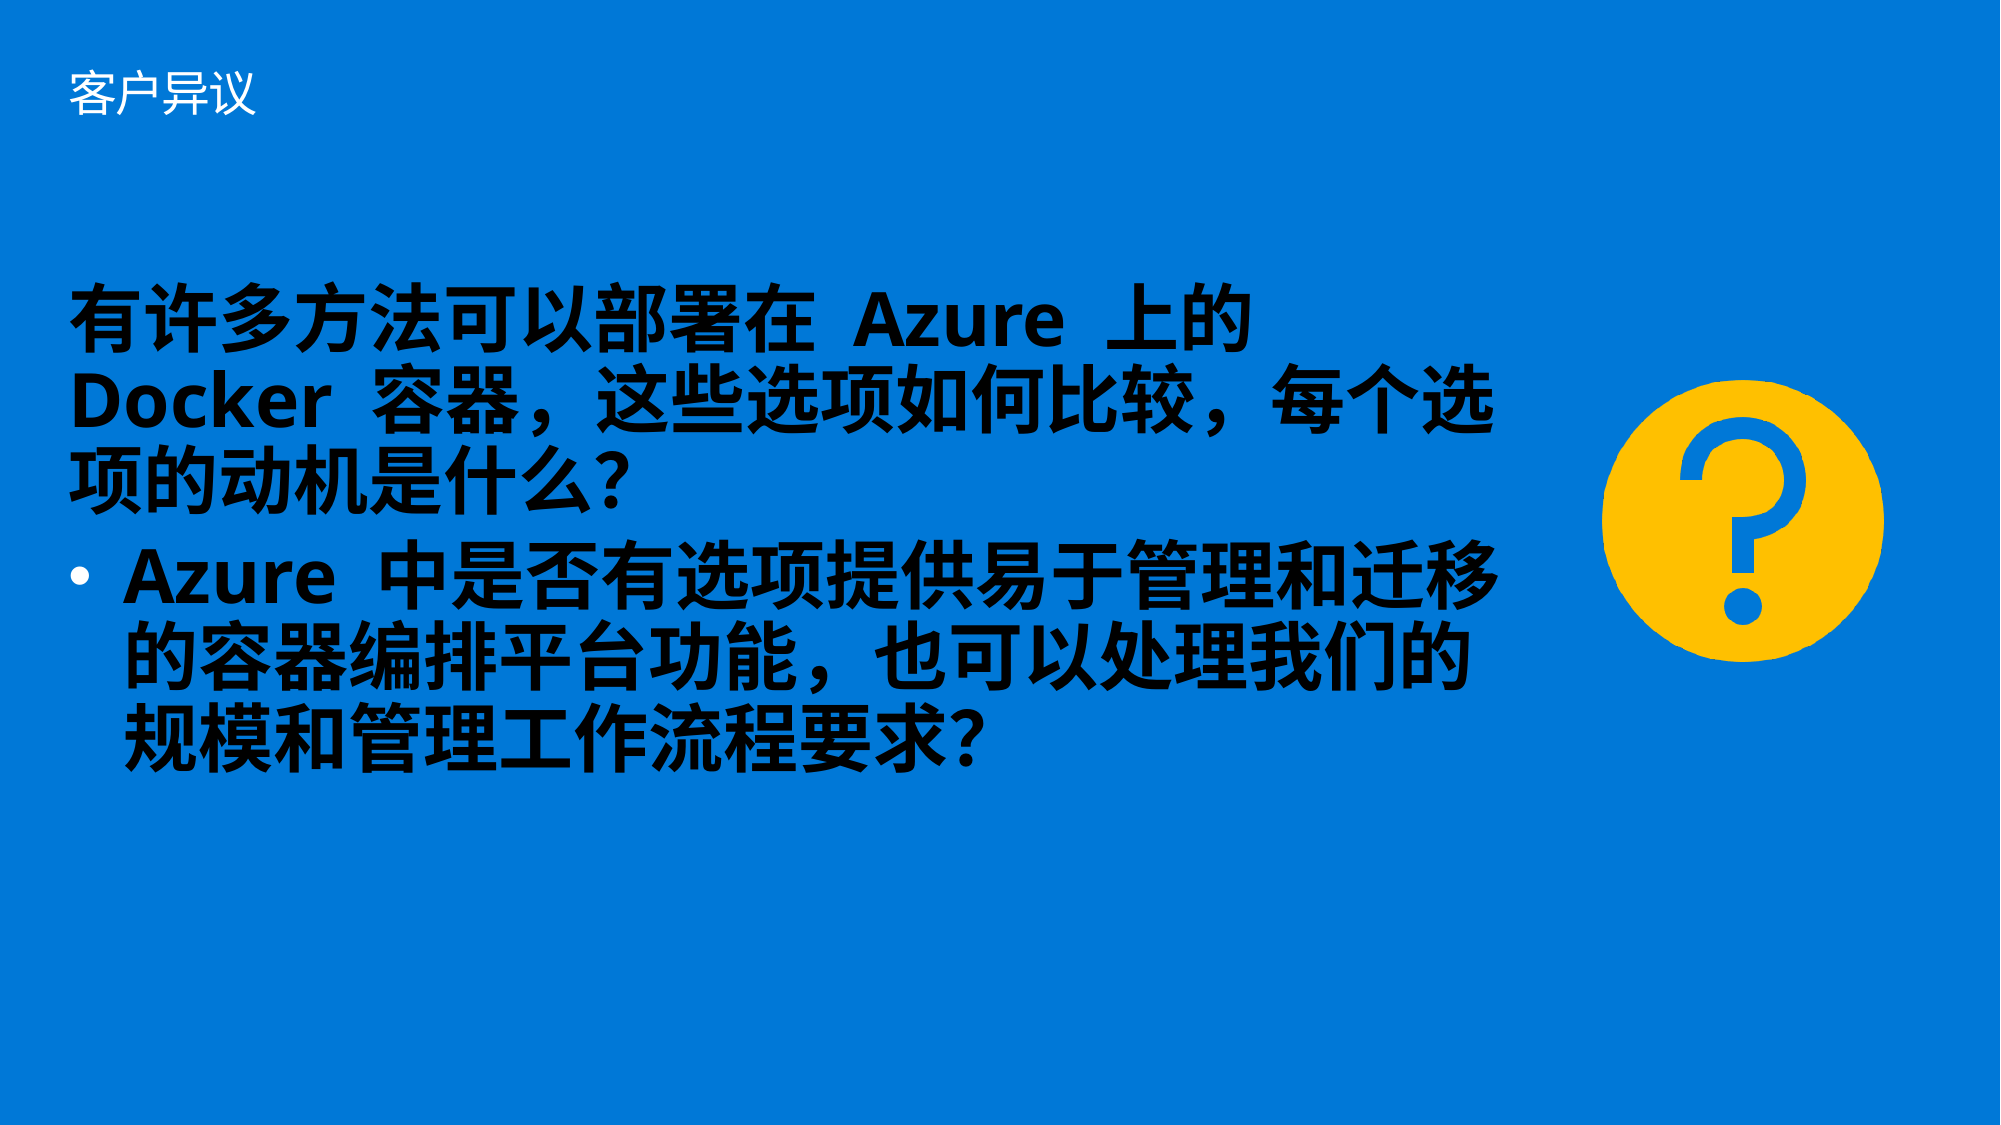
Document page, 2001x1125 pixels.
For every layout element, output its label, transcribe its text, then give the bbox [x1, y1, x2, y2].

picture [1563, 342, 1921, 699]
title 客户异议 [44, 47, 1957, 196]
list 有许多方法可以部署在 Azure 上的 Docker 容器，这些选项如何比较，每个选项的动机是什么？ Azure 中是否有选项提供易于管理和迁移的容器编排平台功能，也可以处理我们的规模和管理工作流程要求？ [44, 266, 1565, 1125]
